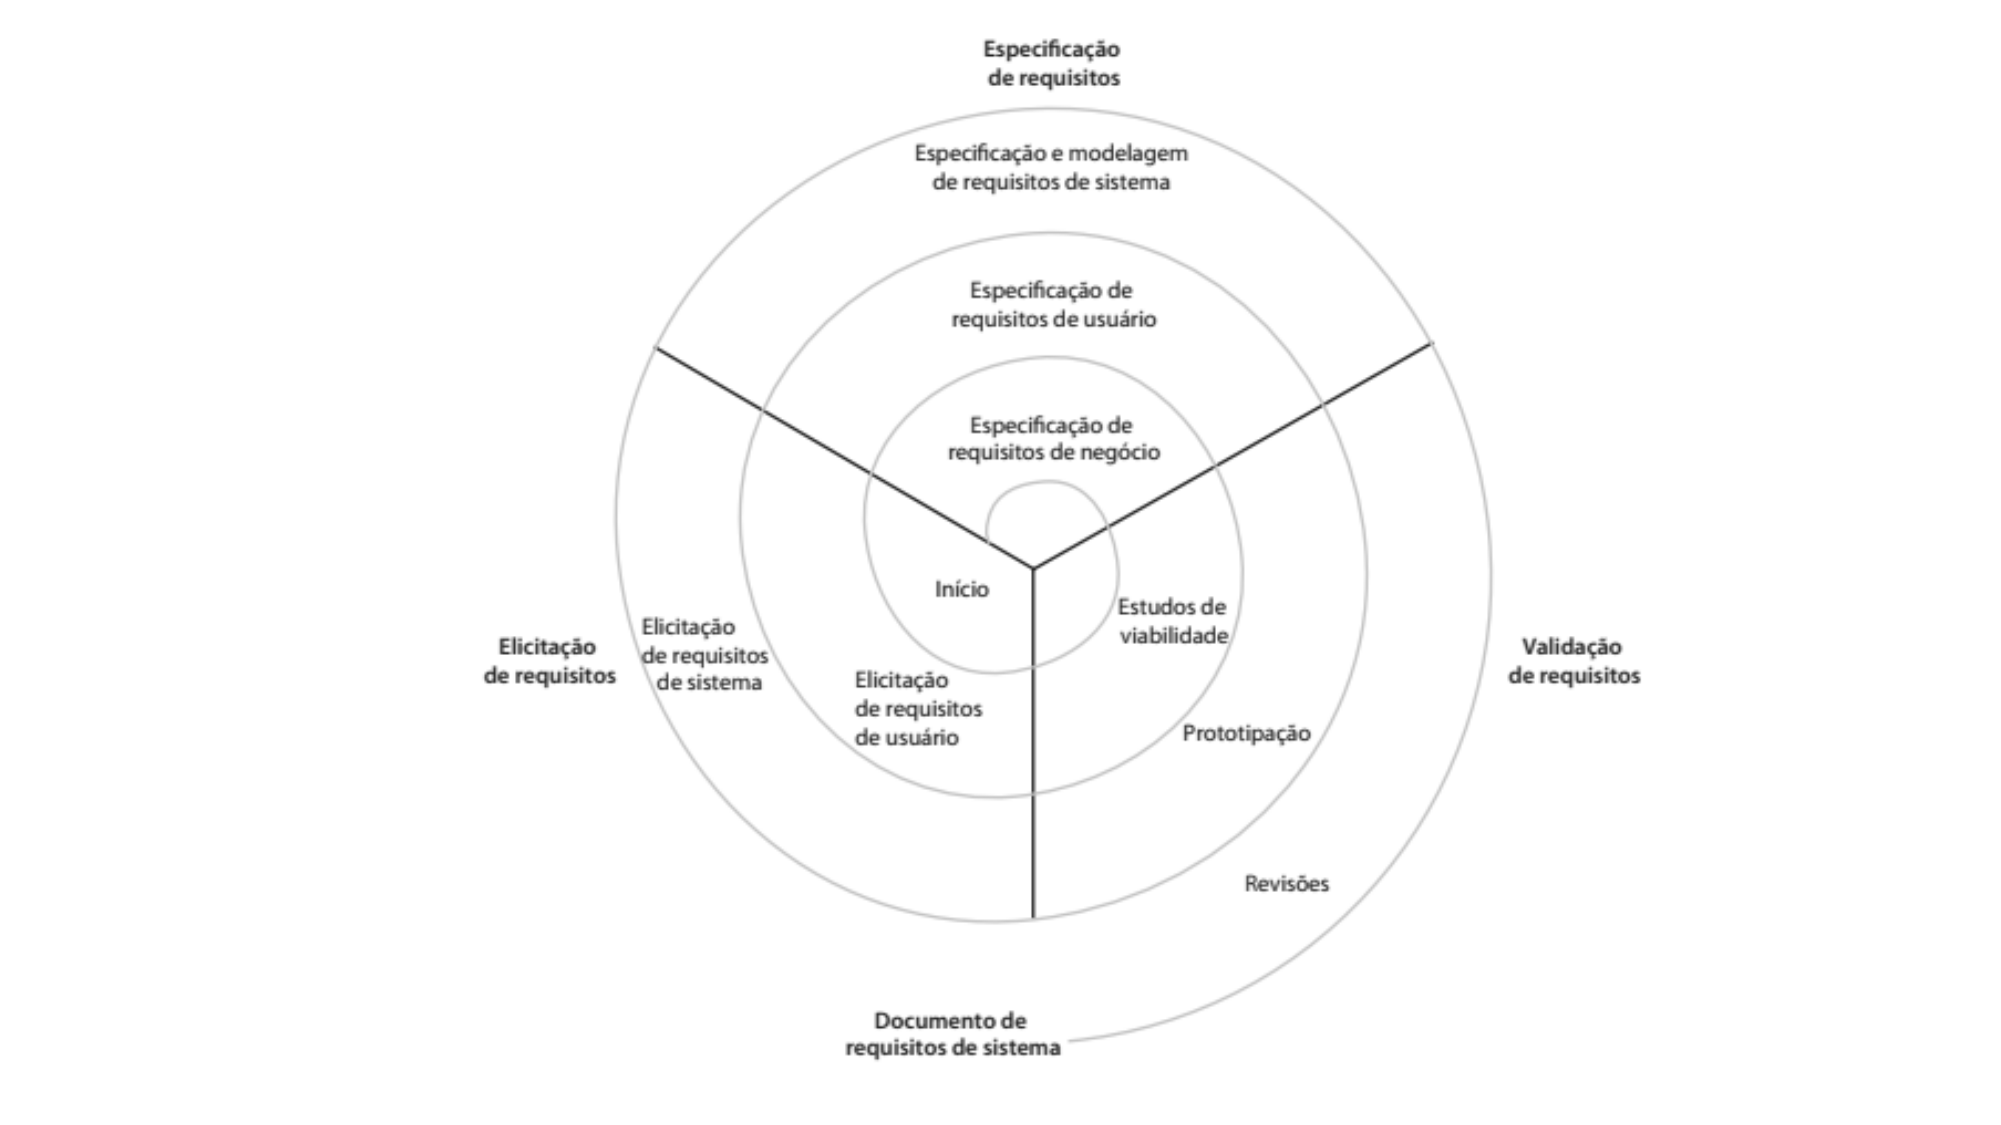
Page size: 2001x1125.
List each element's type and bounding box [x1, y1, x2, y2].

picture [359, 24, 1774, 1080]
